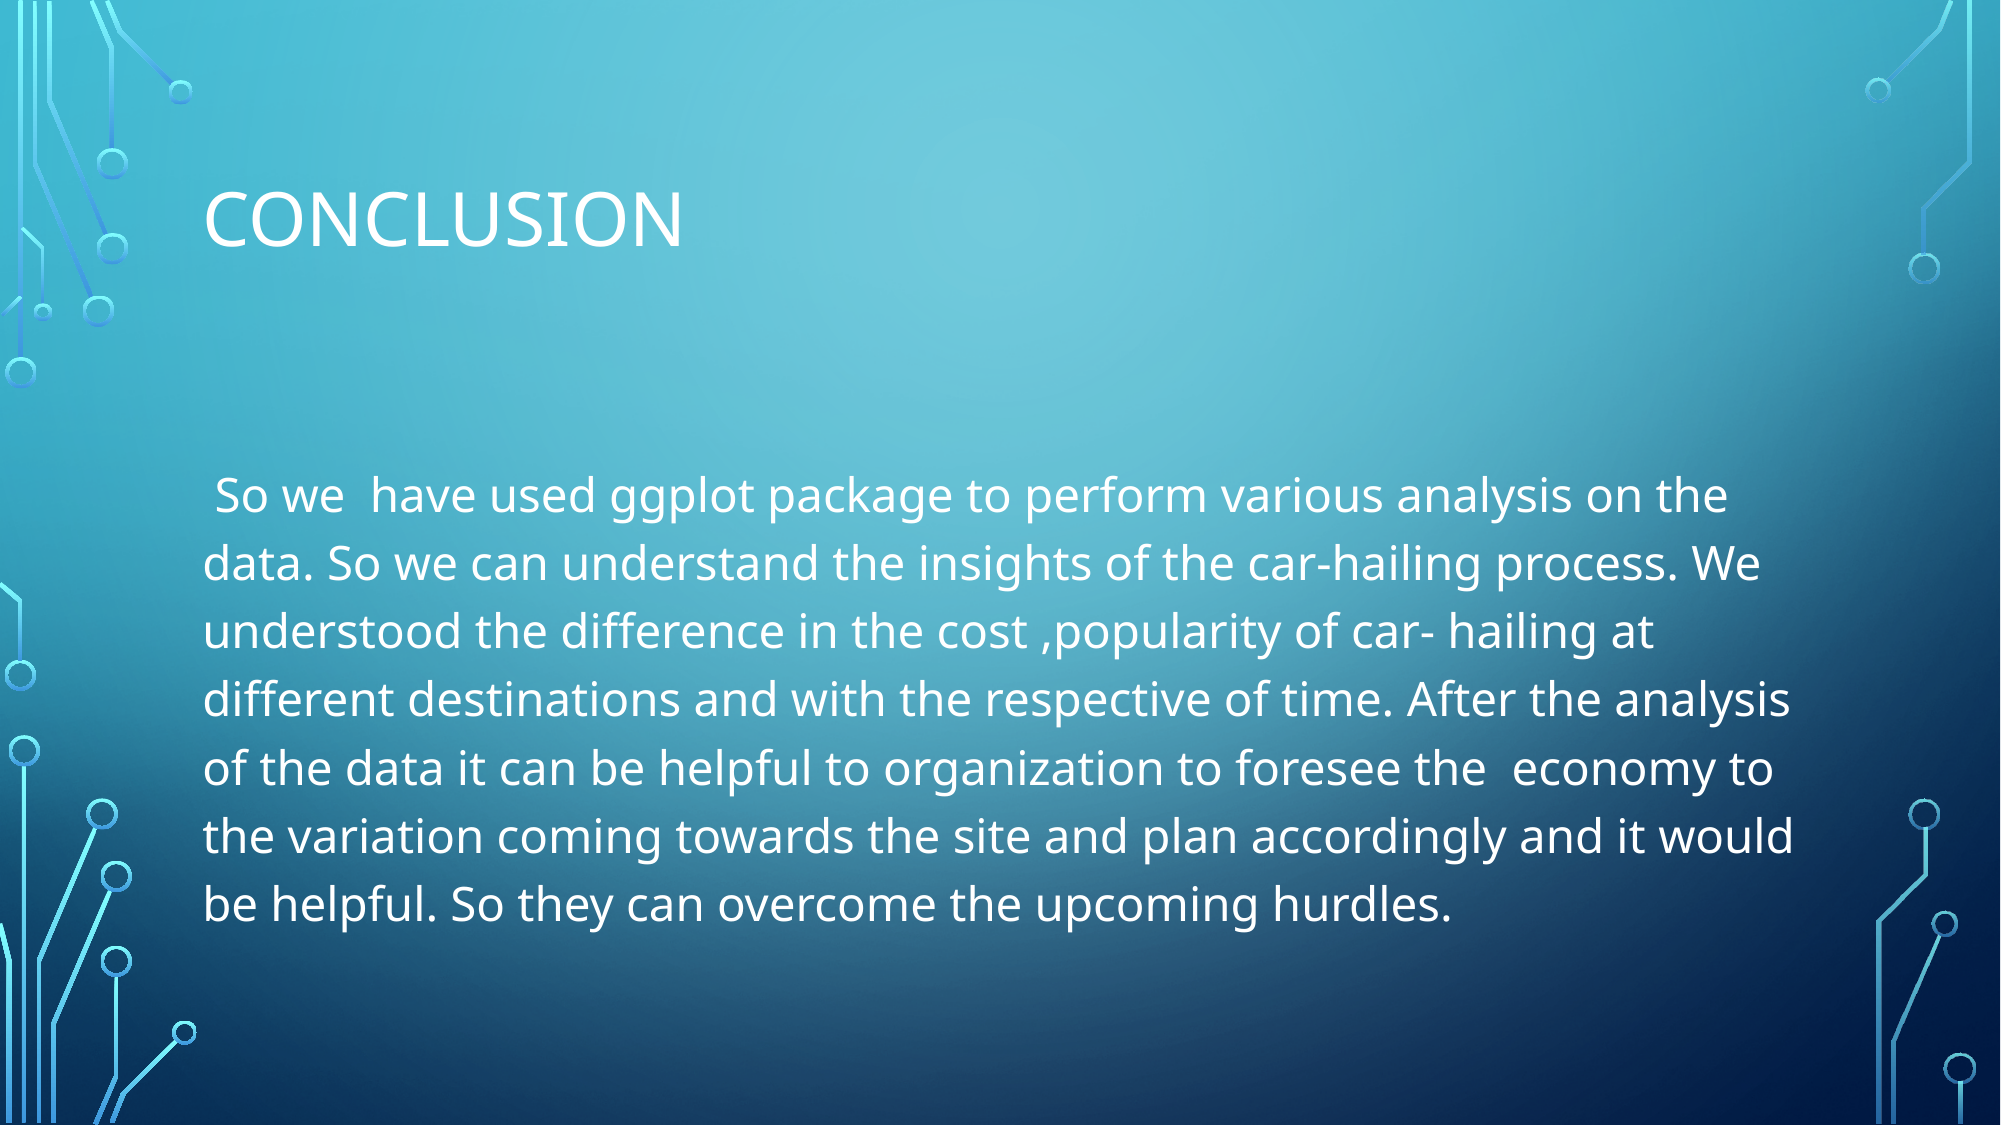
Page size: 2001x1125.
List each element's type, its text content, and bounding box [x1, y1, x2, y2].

title conclusion [187, 101, 1813, 344]
list So we have used ggplot package to perform various analysis on the data. So we can understand the insights of the car-hailing process. We understood the difference in the cost ,popularity of car- hailing at different destinations and with the respective of time. After the analysis of the data it can be helpful to organization to foresee the economy to the variation coming towards the site and plan accordingly and it would be helpful. So they can overcome the upcoming hurdles. [187, 369, 1813, 950]
